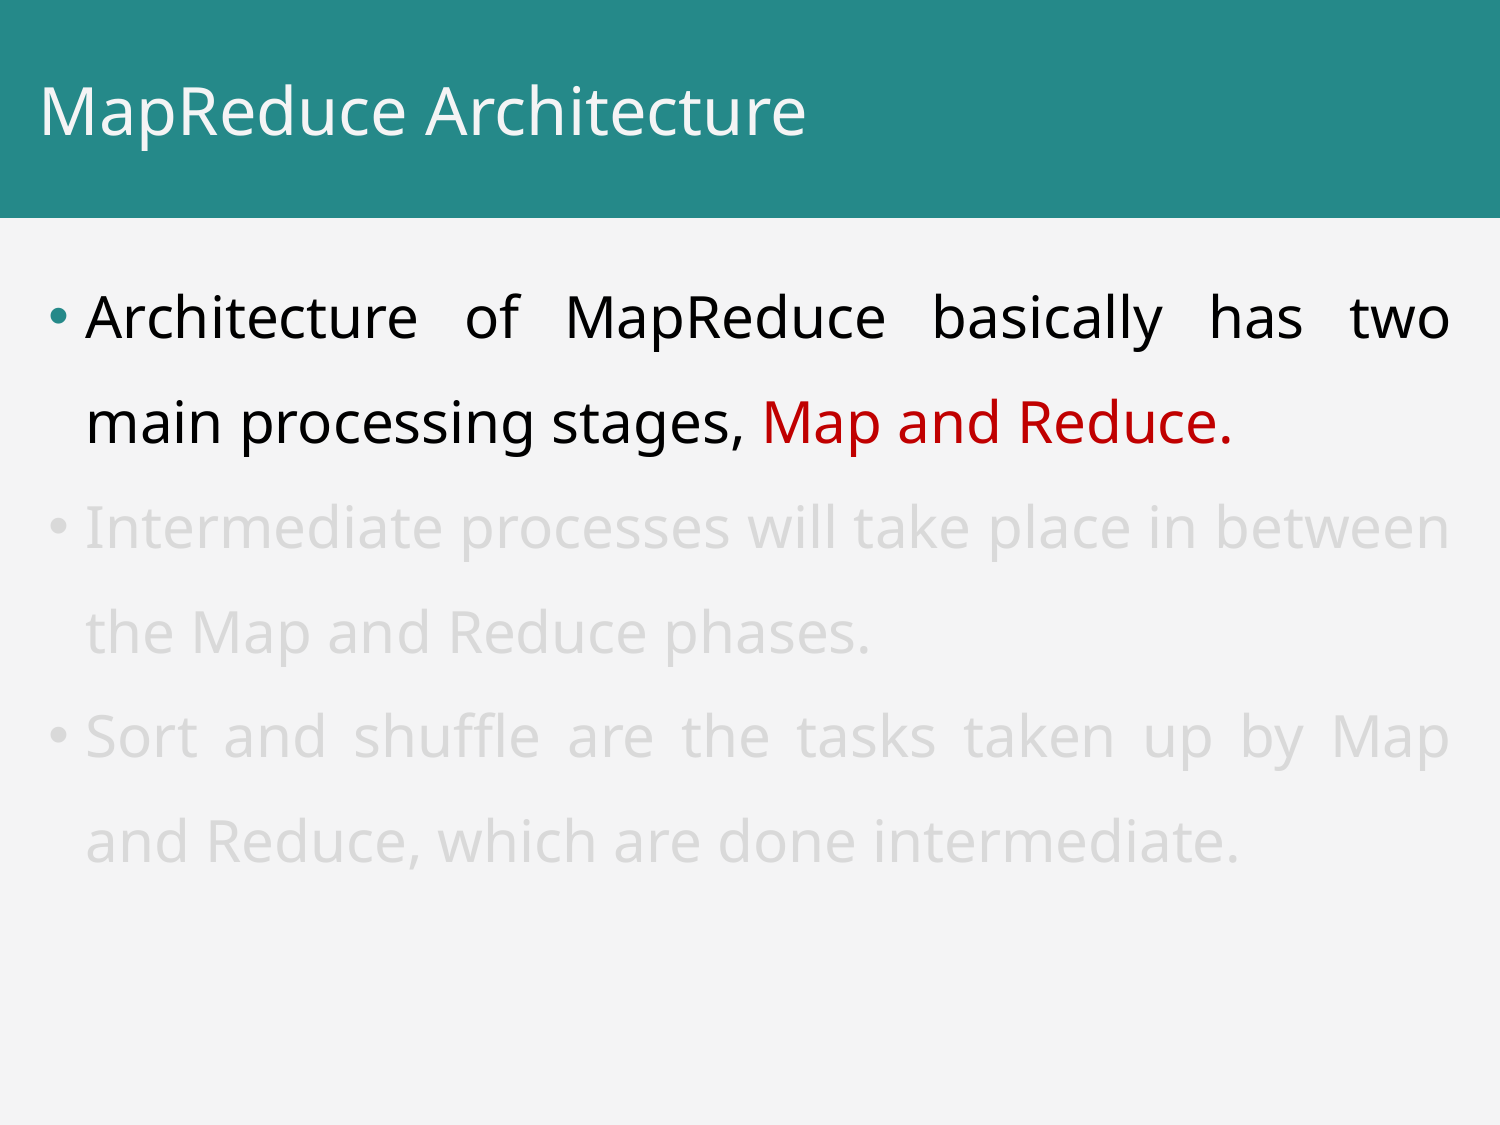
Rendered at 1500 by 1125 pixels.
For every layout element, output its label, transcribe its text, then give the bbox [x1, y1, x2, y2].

list Architecture of MapReduce basically has two main processing stages, Map and Reduce. Intermediate processes will take place in between the Map and Reduce phases. Sort and shuffle are the tasks taken up by Map and Reduce, which are done intermediate. [33, 238, 1467, 1089]
title MapReduce Architecture [23, 0, 1350, 218]
